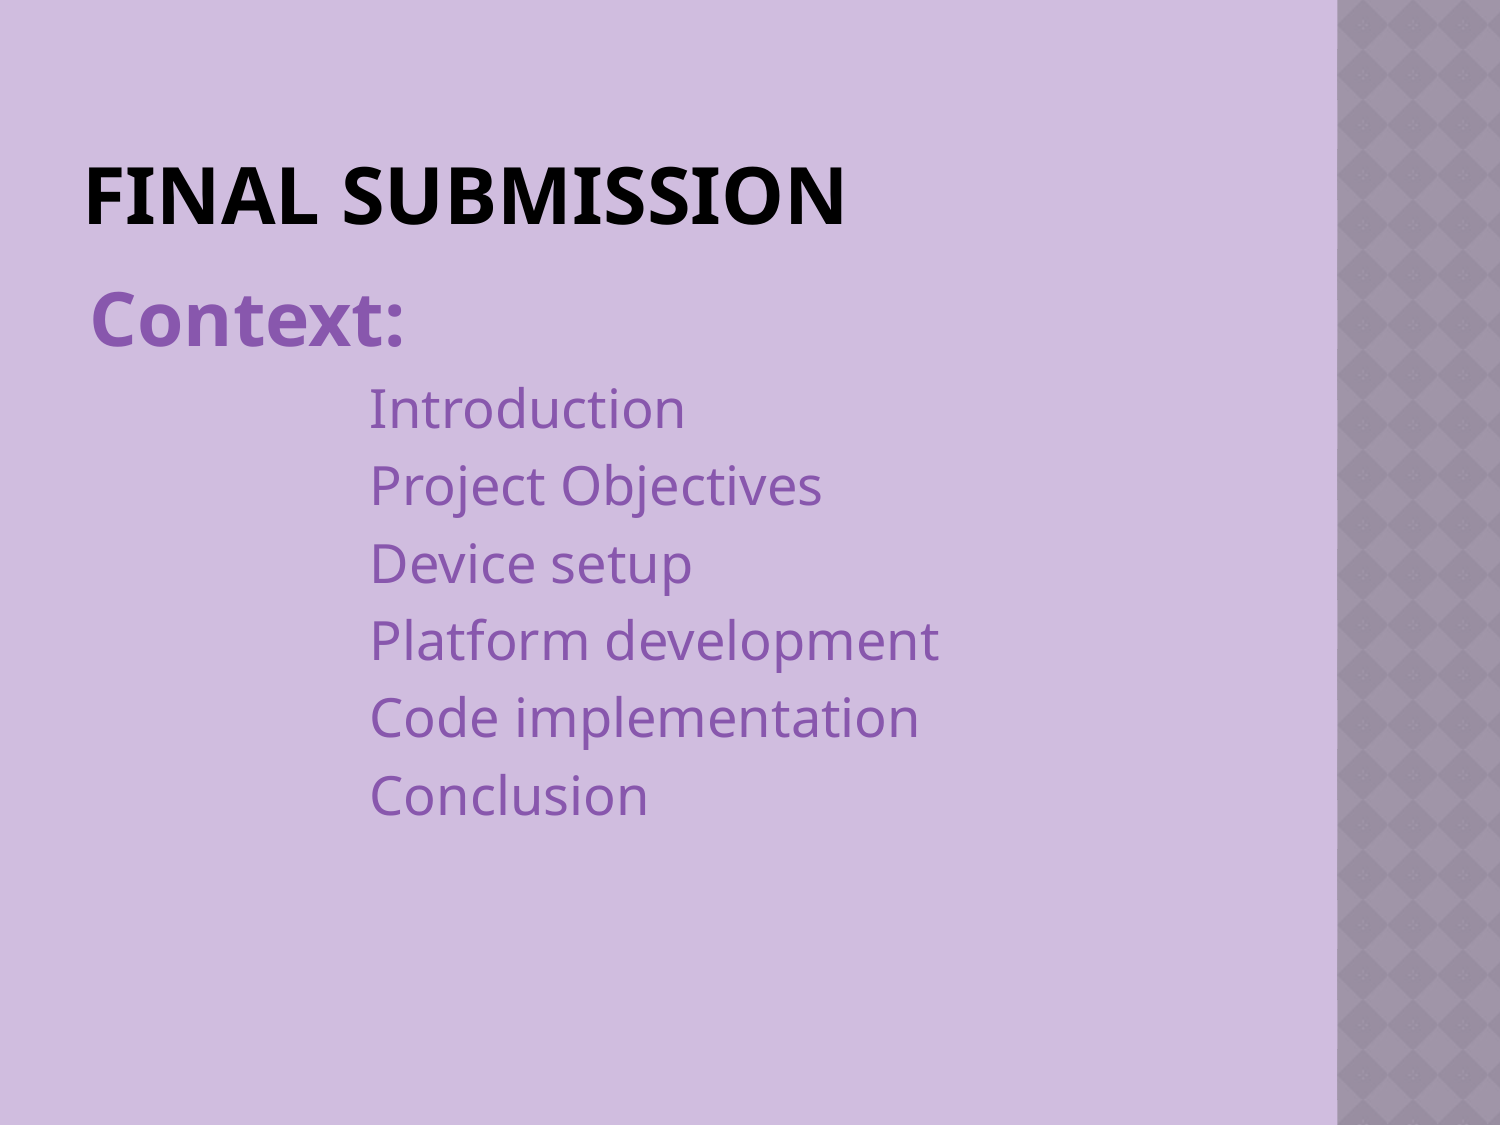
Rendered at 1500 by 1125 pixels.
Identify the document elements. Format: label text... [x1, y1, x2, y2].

list Context: Introduction Project Objectives Device setup Platform development Code implementation Conclusion [75, 264, 1263, 1059]
title Final submission [75, 52, 1263, 240]
